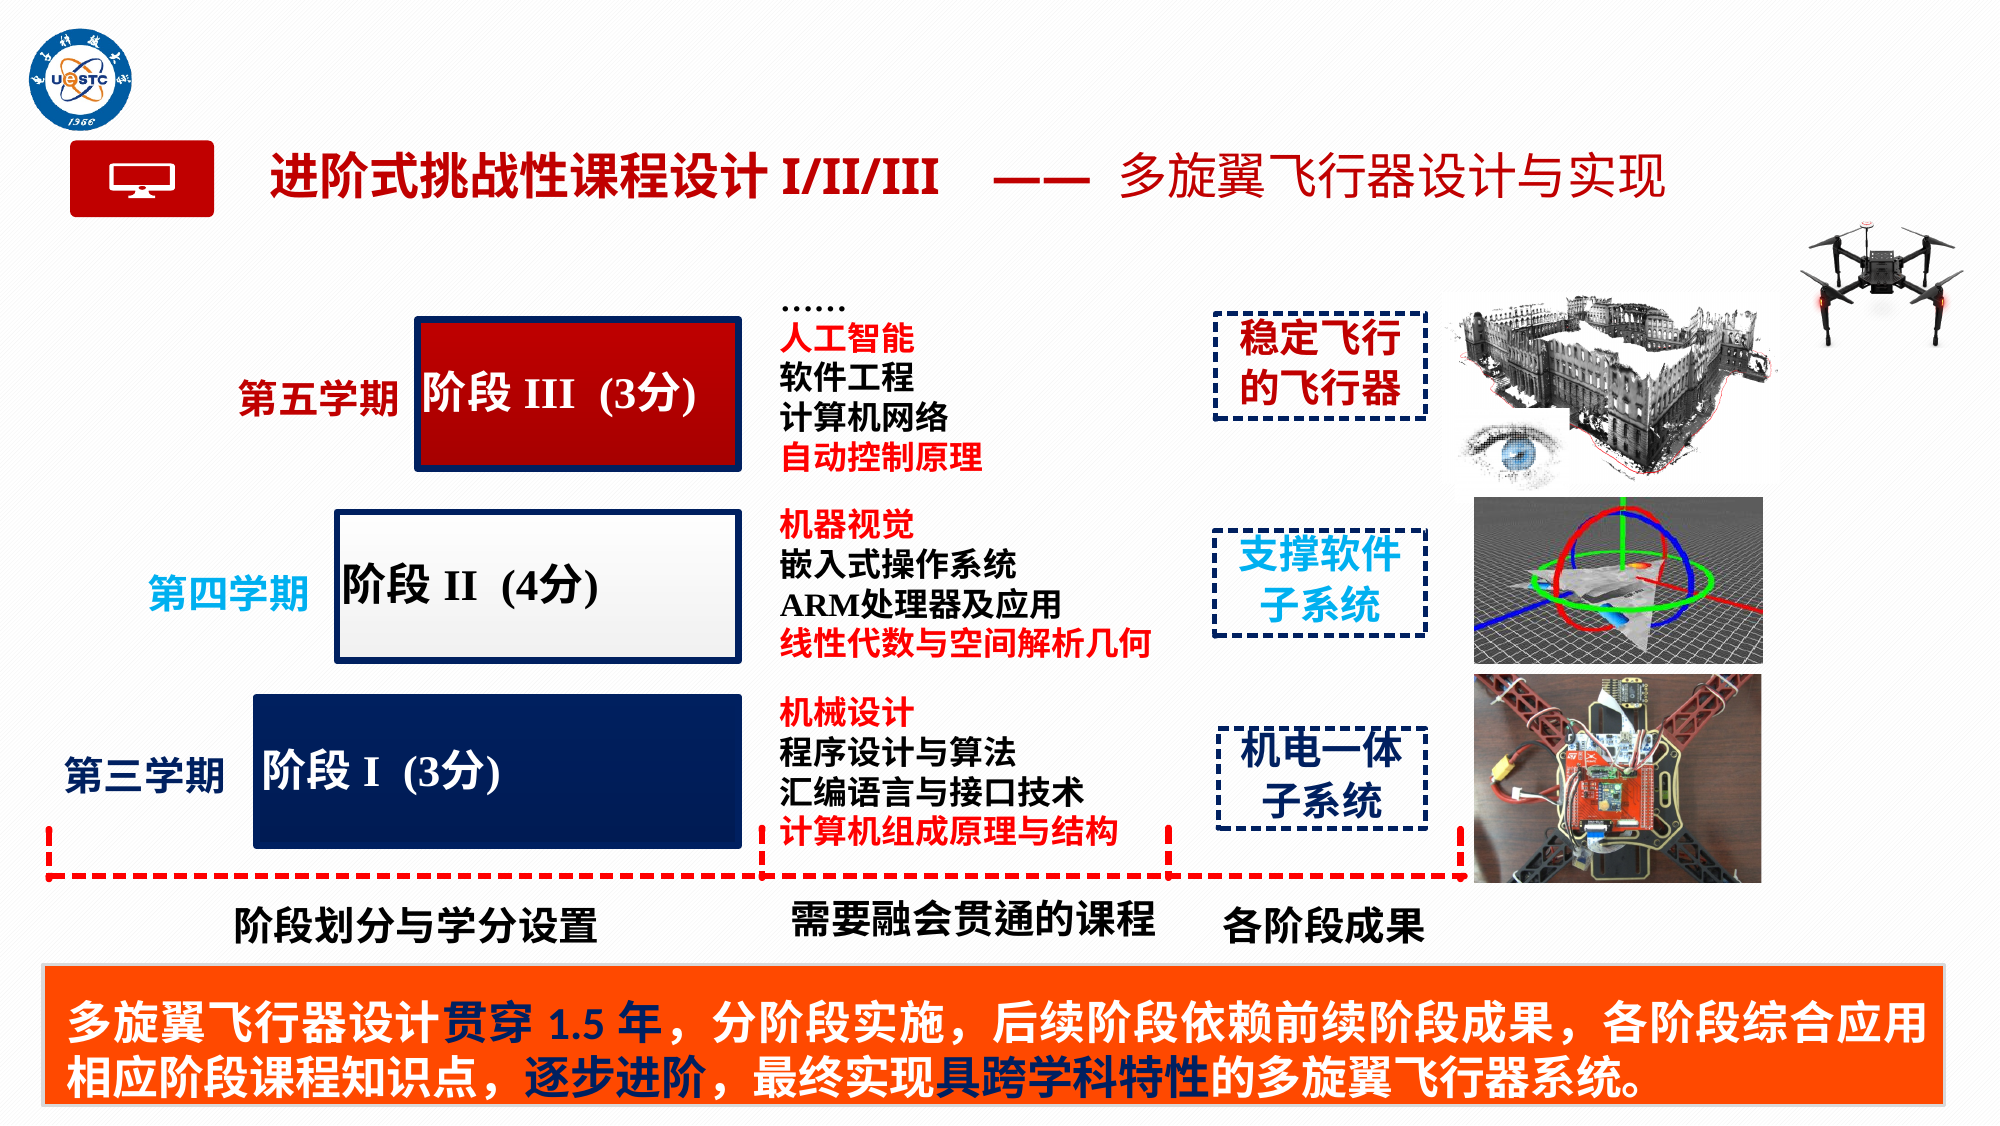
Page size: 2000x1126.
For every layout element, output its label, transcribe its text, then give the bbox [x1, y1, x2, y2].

text_box 多旋翼飞行器设计贯穿1.5年，分阶段实施，后续阶段依赖前续阶段成果，各阶段综合应用相应阶段课程知识点，逐步进阶，最终实现具跨学科特性的多旋翼飞行器系统。 [42, 964, 1945, 1106]
picture [42, 216, 1969, 955]
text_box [69, 137, 1681, 218]
picture [19, 19, 140, 135]
